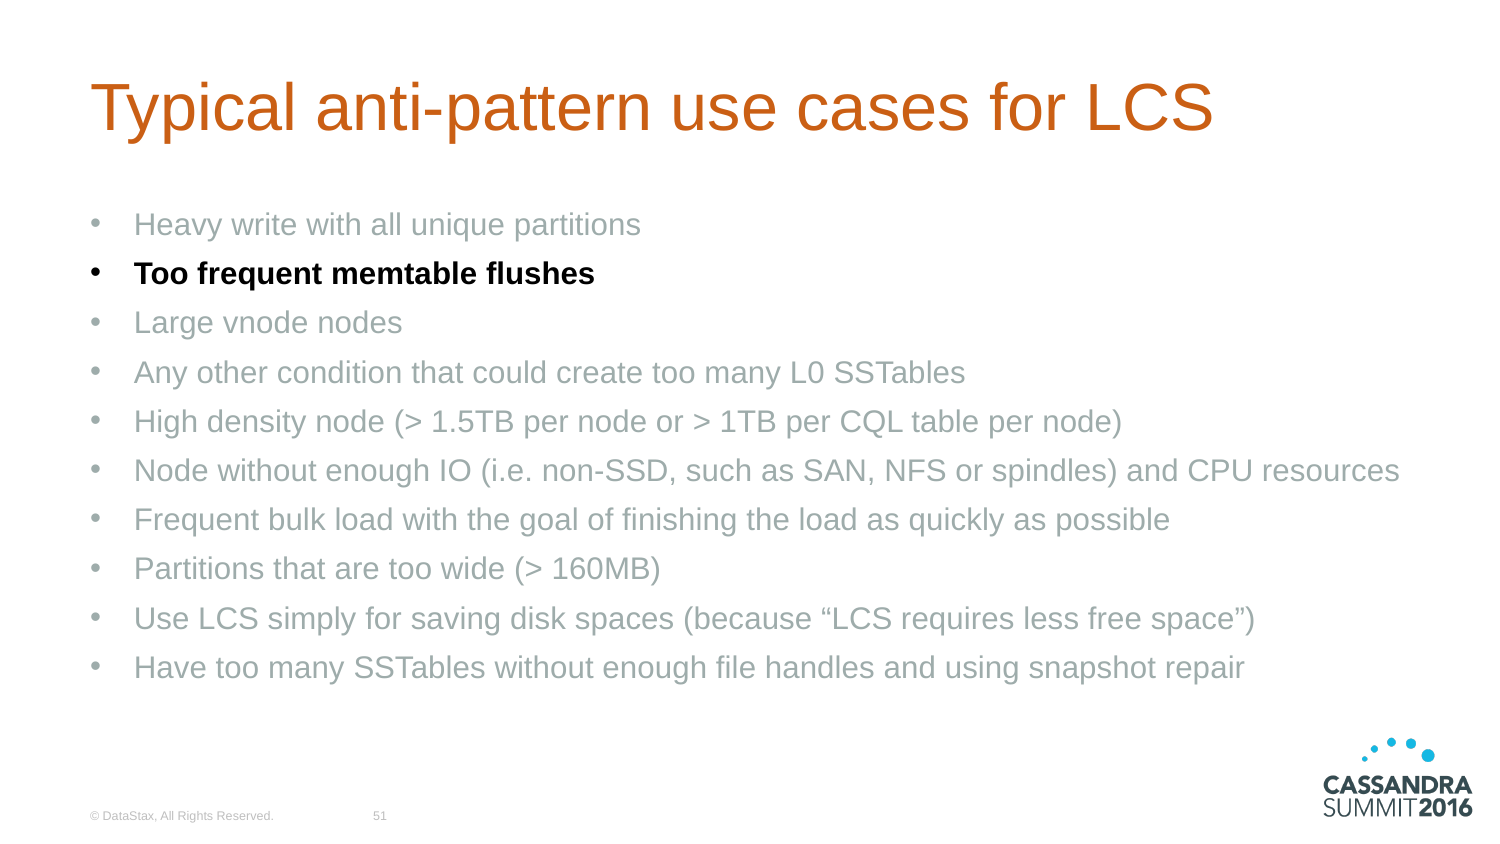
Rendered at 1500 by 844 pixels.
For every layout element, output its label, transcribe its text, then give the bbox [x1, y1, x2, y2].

picture [1320, 734, 1475, 819]
list Heavy write with all unique partitions Too frequent memtable flushes Large vnode nodes Any other condition that could create too many L0 SSTables High density node (> 1.5TB per node or > 1TB per CQL table per node) Node without enough IO (i.e. non-SSD, such as SAN, NFS or spindles) and CPU resources Frequent bulk load with the goal of finishing the load as quickly as possible Partitions that are too wide (> 160MB) Use LCS simply for saving disk spaces (because “LCS requires less free space”) Have too many SSTables without enough file handles and using snapshot repair [75, 196, 1425, 722]
slide_number 51 [346, 793, 414, 839]
footer © DataStax, All Rights Reserved. [75, 793, 337, 839]
title Typical anti-pattern use cases for LCS [75, 33, 1425, 175]
